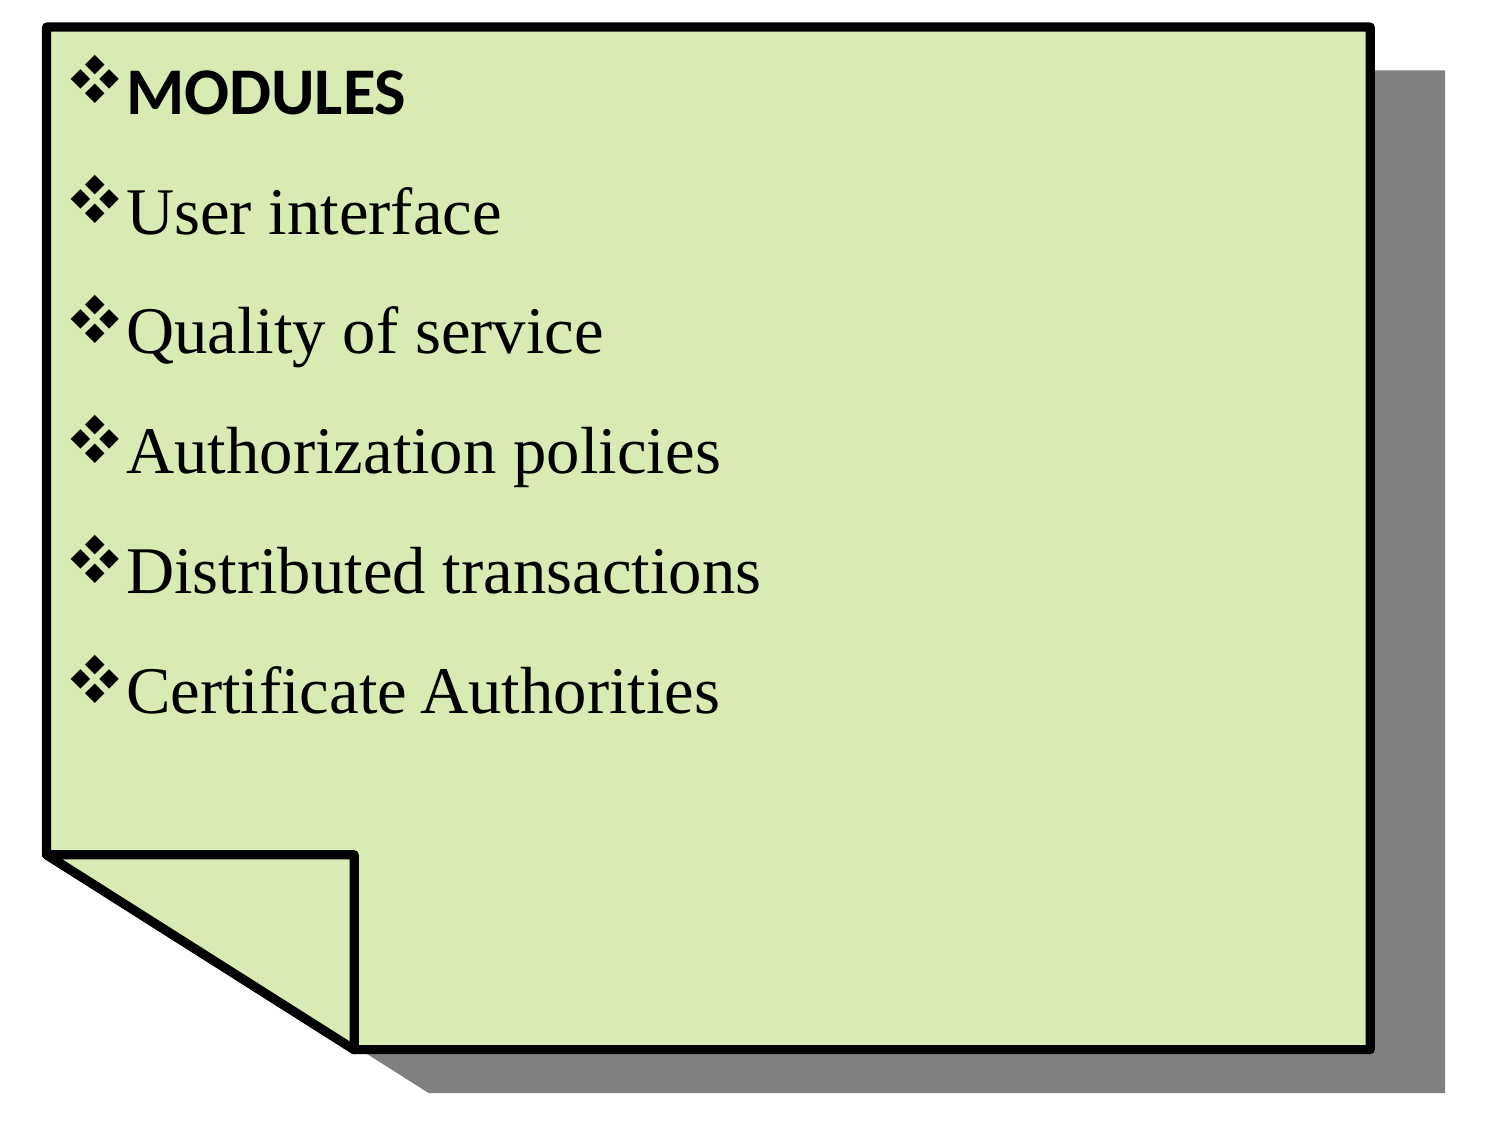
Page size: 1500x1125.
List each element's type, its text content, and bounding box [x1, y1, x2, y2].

list MODULES User interface Quality of service Authorization policies Distributed transactions Certificate Authorities [50, 0, 1375, 1125]
